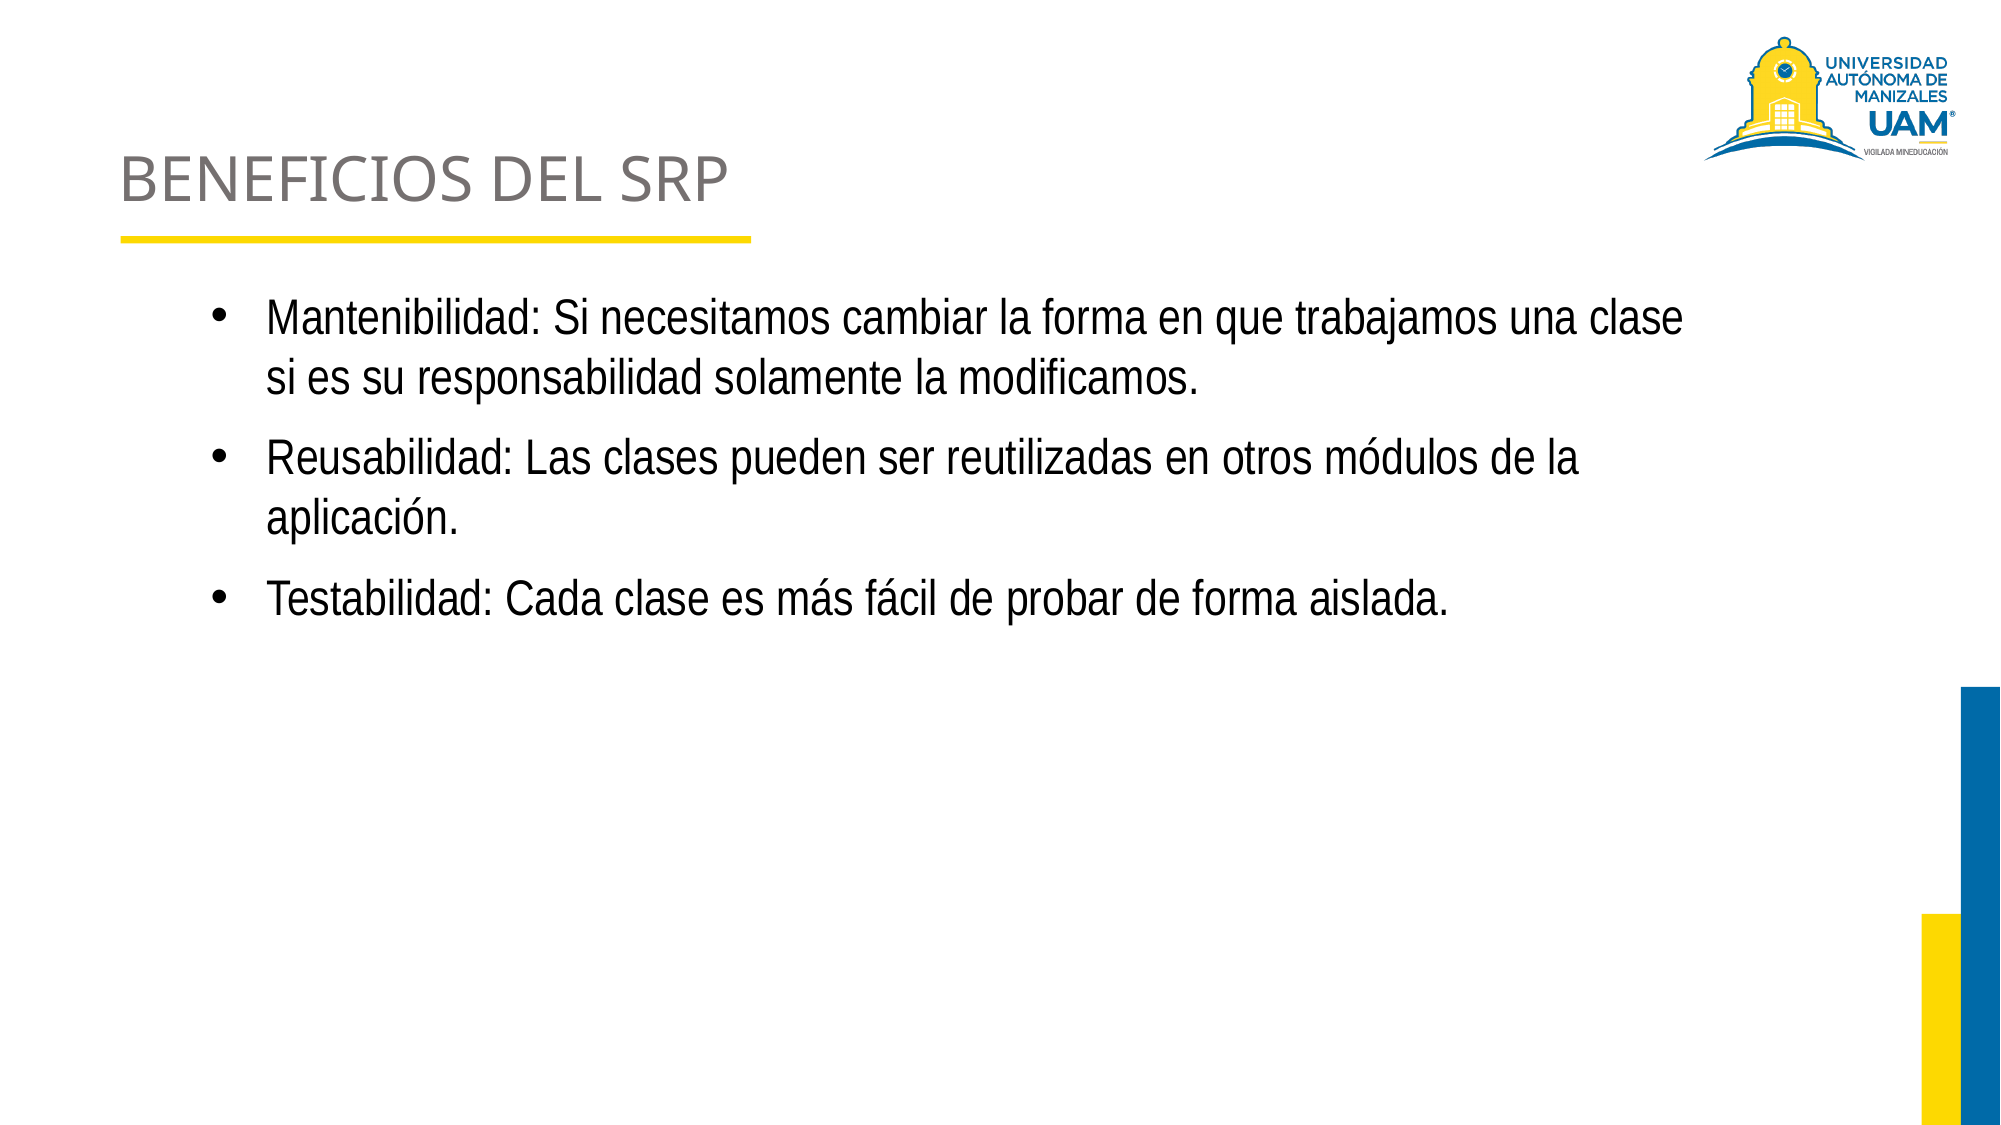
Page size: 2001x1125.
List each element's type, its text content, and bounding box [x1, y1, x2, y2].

list Mantenibilidad: Si necesitamos cambiar la forma en que trabajamos una clase si es su responsabilidad solamente la modificamos. Reusabilidad: Las clases pueden ser reutilizadas en otros módulos de la aplicación. Testabilidad: Cada clase es más fácil de probar de forma aislada. [120, 276, 1703, 1125]
picture [1683, 13, 1976, 184]
text_box [120, 236, 752, 244]
title BENEFICIOS DEL SRP [103, 96, 1829, 267]
